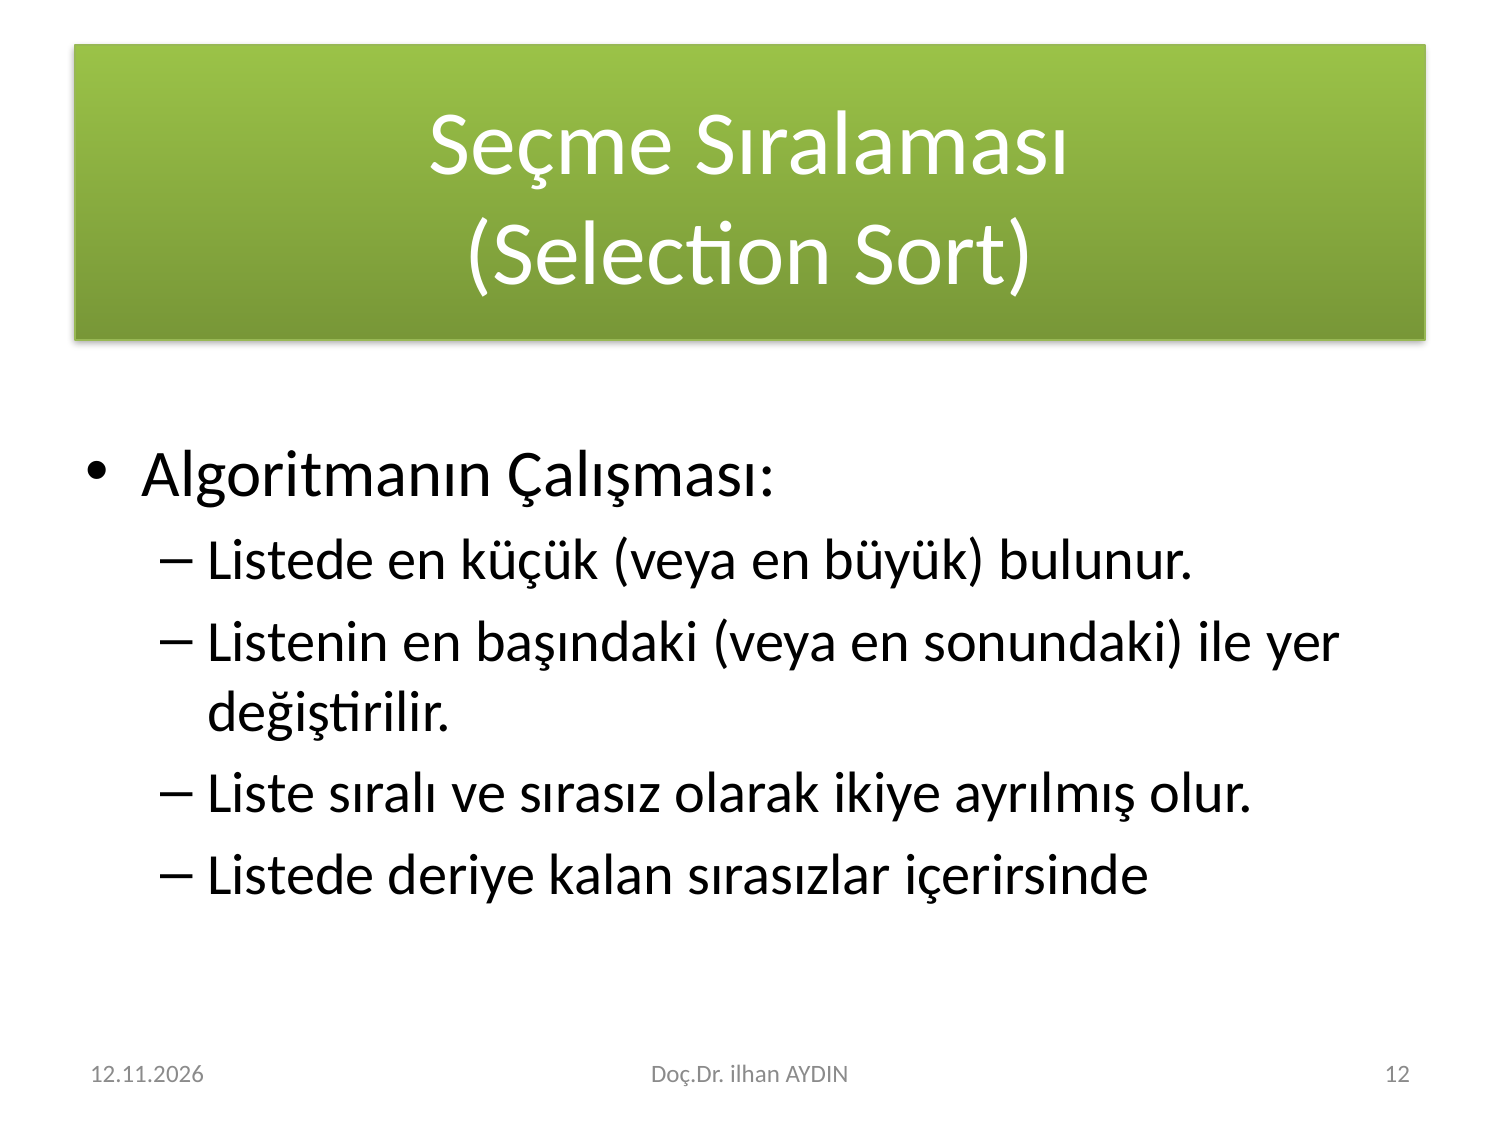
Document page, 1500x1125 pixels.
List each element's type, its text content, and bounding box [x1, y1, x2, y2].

footer Doç.Dr. ilhan AYDIN [512, 1042, 988, 1103]
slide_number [75, 1042, 425, 1103]
slide_number 12 [1074, 1042, 1425, 1103]
list Algoritmanın Çalışması: Listede en küçük (veya en büyük) bulunur. Listenin en başındaki (veya en sonundaki) ile yer değiştirilir. Liste sıralı ve sırasız olarak ikiye ayrılmış olur. Listede deriye kalan sırasızlar içerirsinde [70, 421, 1421, 980]
title Seçme Sıralaması (Selection Sort) [74, 44, 1426, 341]
